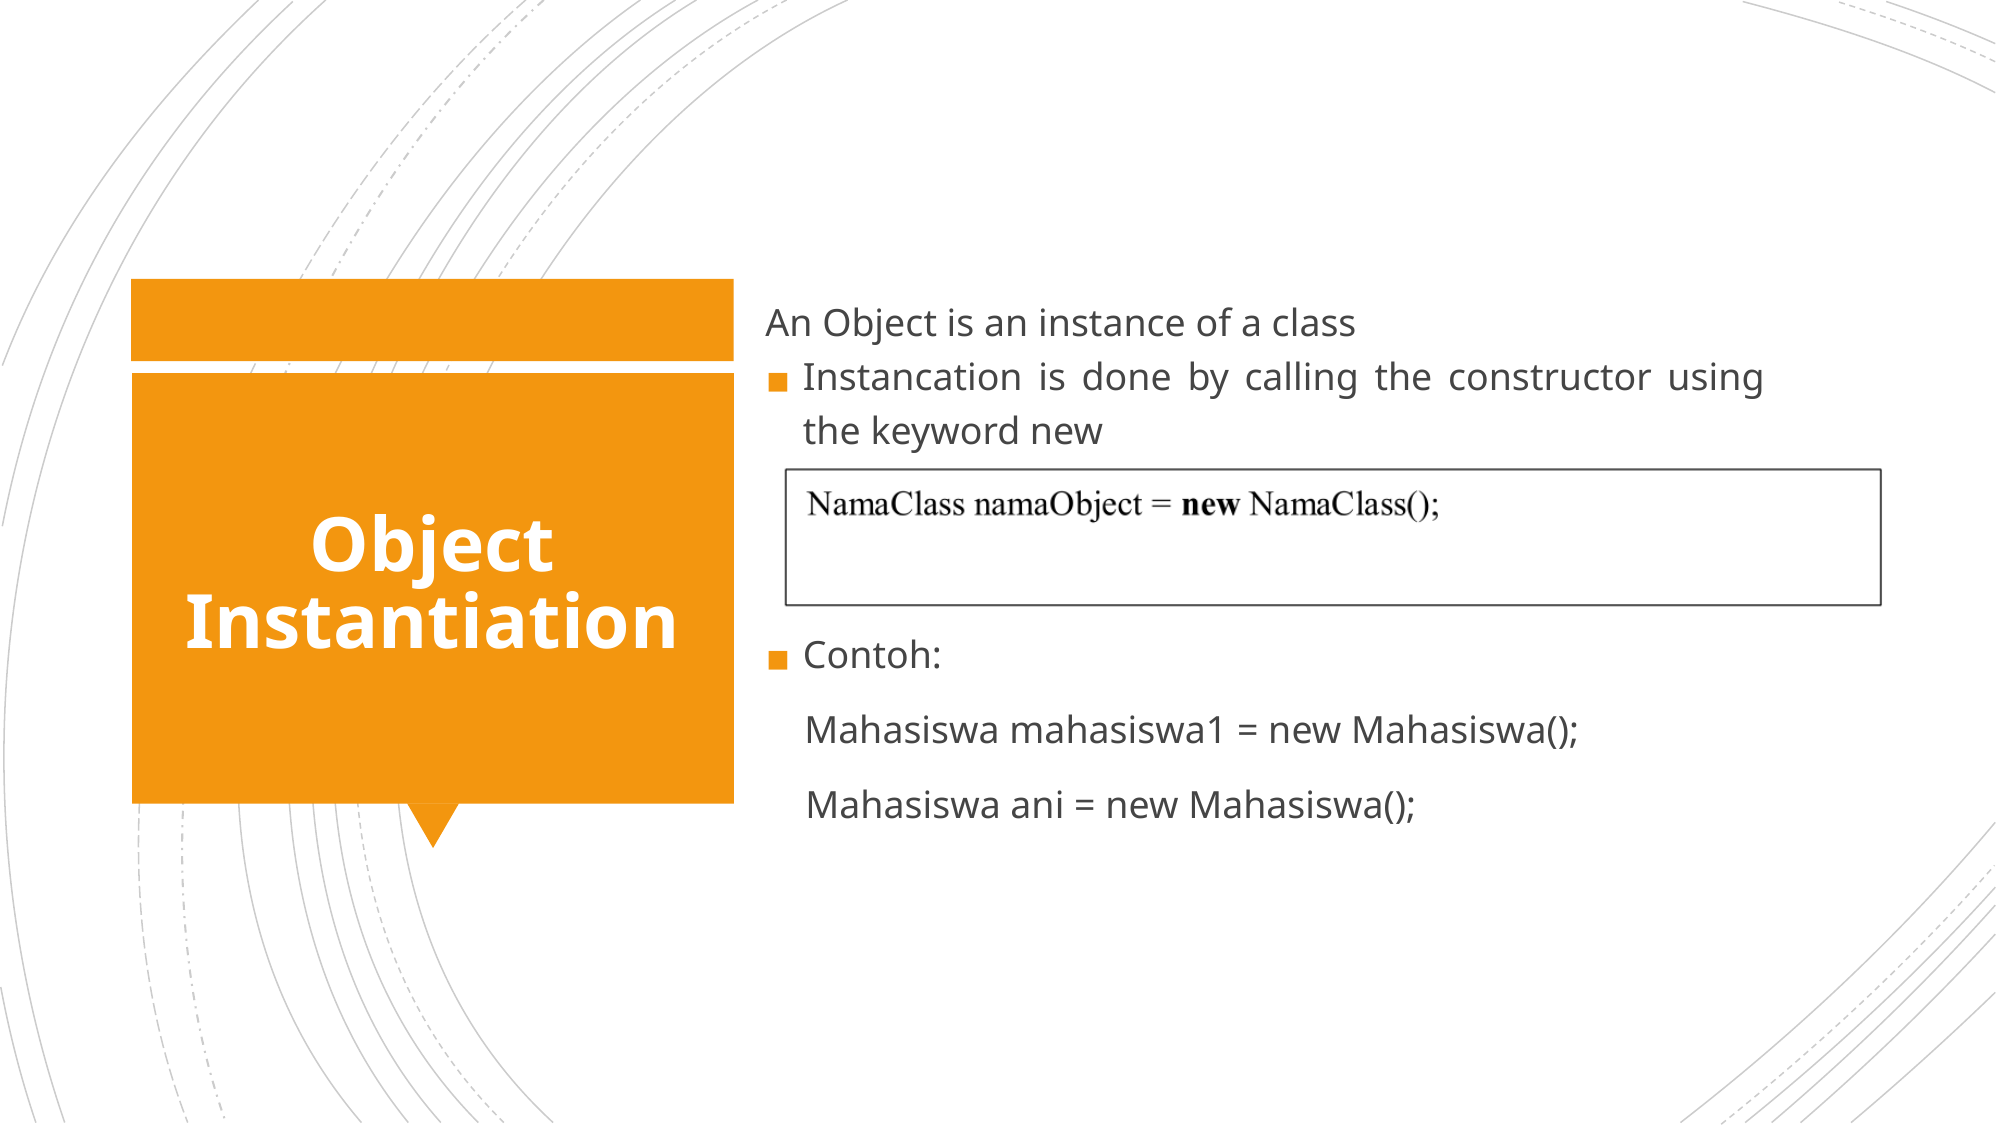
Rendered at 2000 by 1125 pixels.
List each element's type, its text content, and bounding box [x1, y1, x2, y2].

picture [774, 464, 1894, 614]
list An Object is an instance of a class Instancation is done by calling the constructor using the keyword new Contoh: Mahasiswa mahasiswa1 = new Mahasiswa(); Mahasiswa ani = new Mahasiswa(); [750, 131, 1781, 993]
title Object Instantiation [145, 385, 720, 789]
